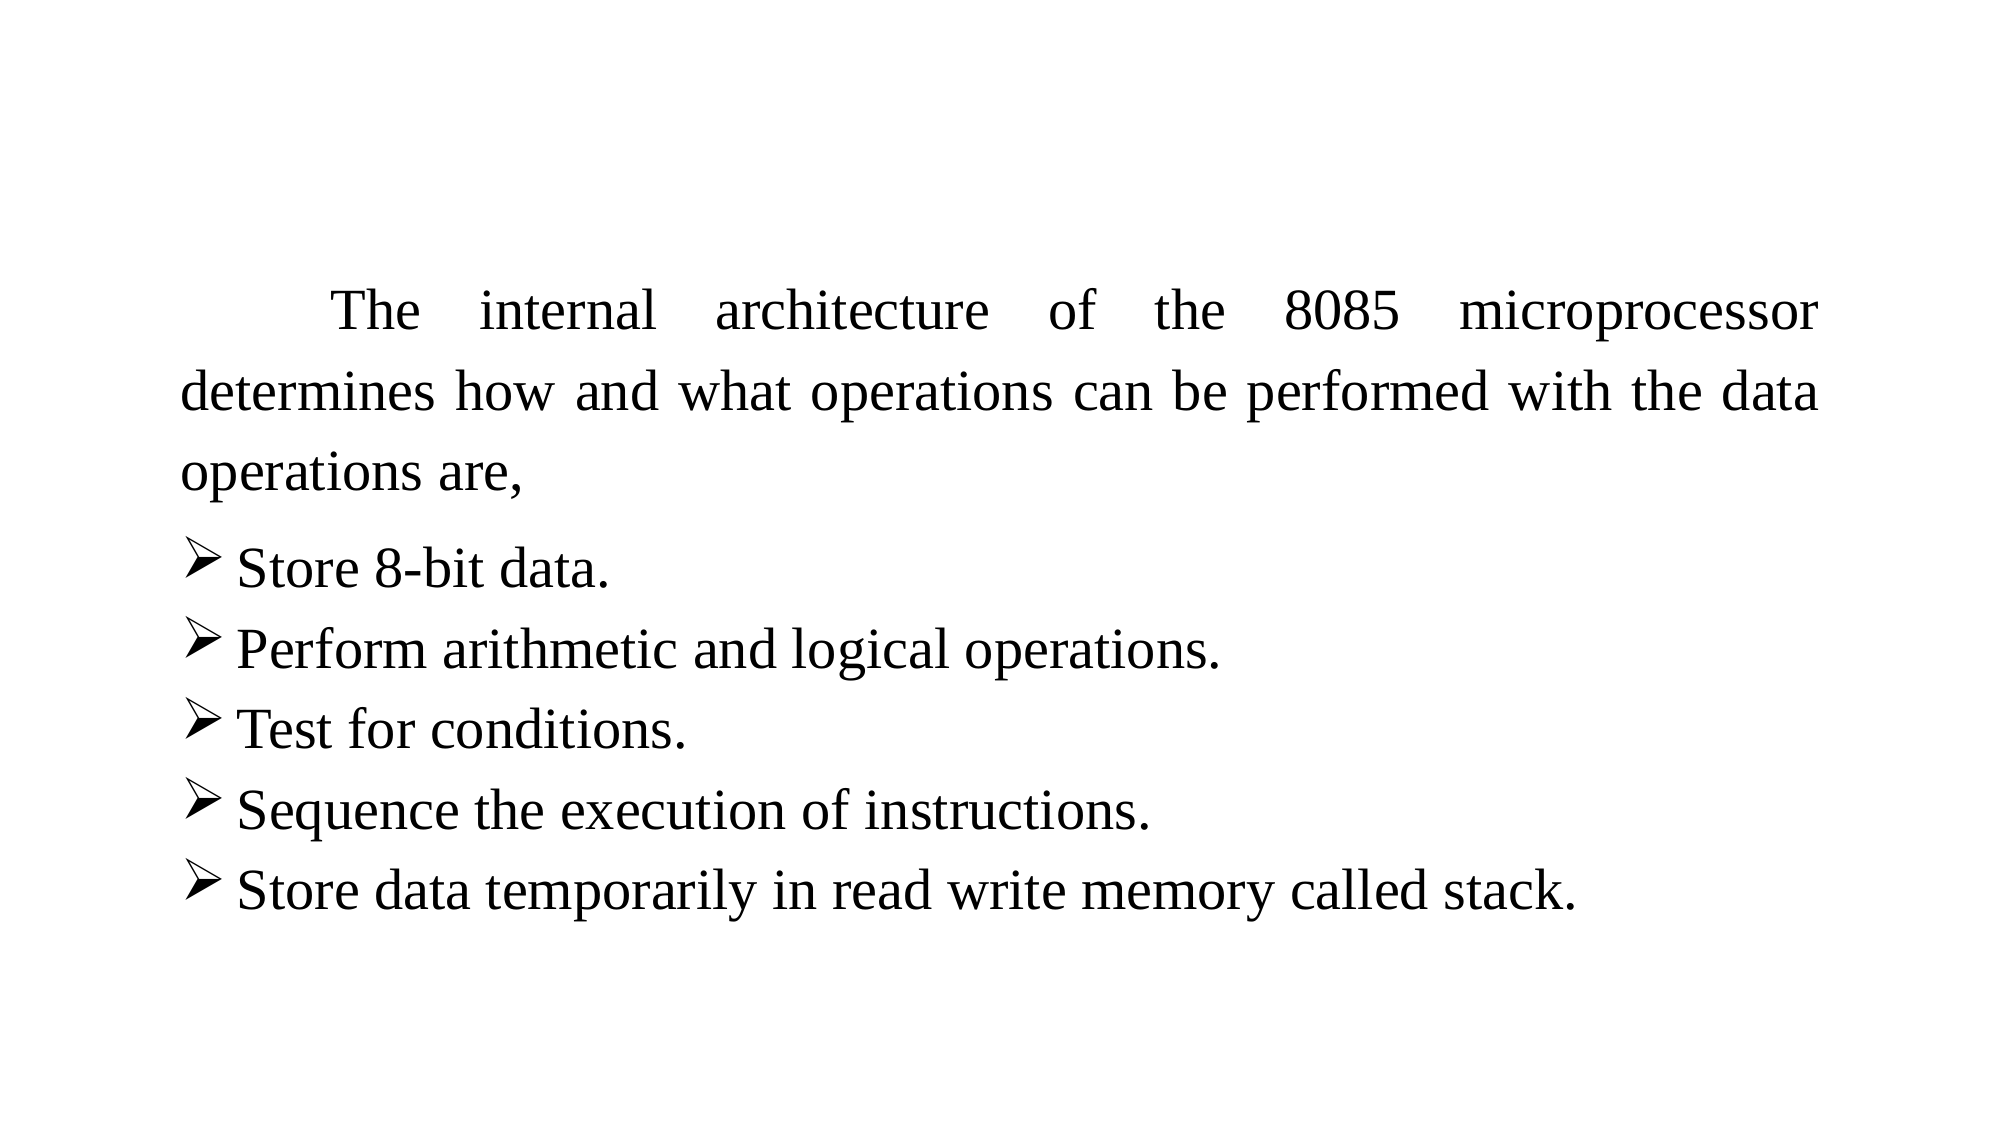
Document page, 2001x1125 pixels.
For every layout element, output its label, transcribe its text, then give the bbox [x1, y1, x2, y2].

text_box The internal architecture of the 8085 microprocessor determines how and what operations can be performed with the data operations are, Store 8-bit data. Perform arithmetic and logical operations. Test for conditions. Sequence the execution of instructions. Store data temporarily in read write memory called stack. [165, 253, 1835, 929]
